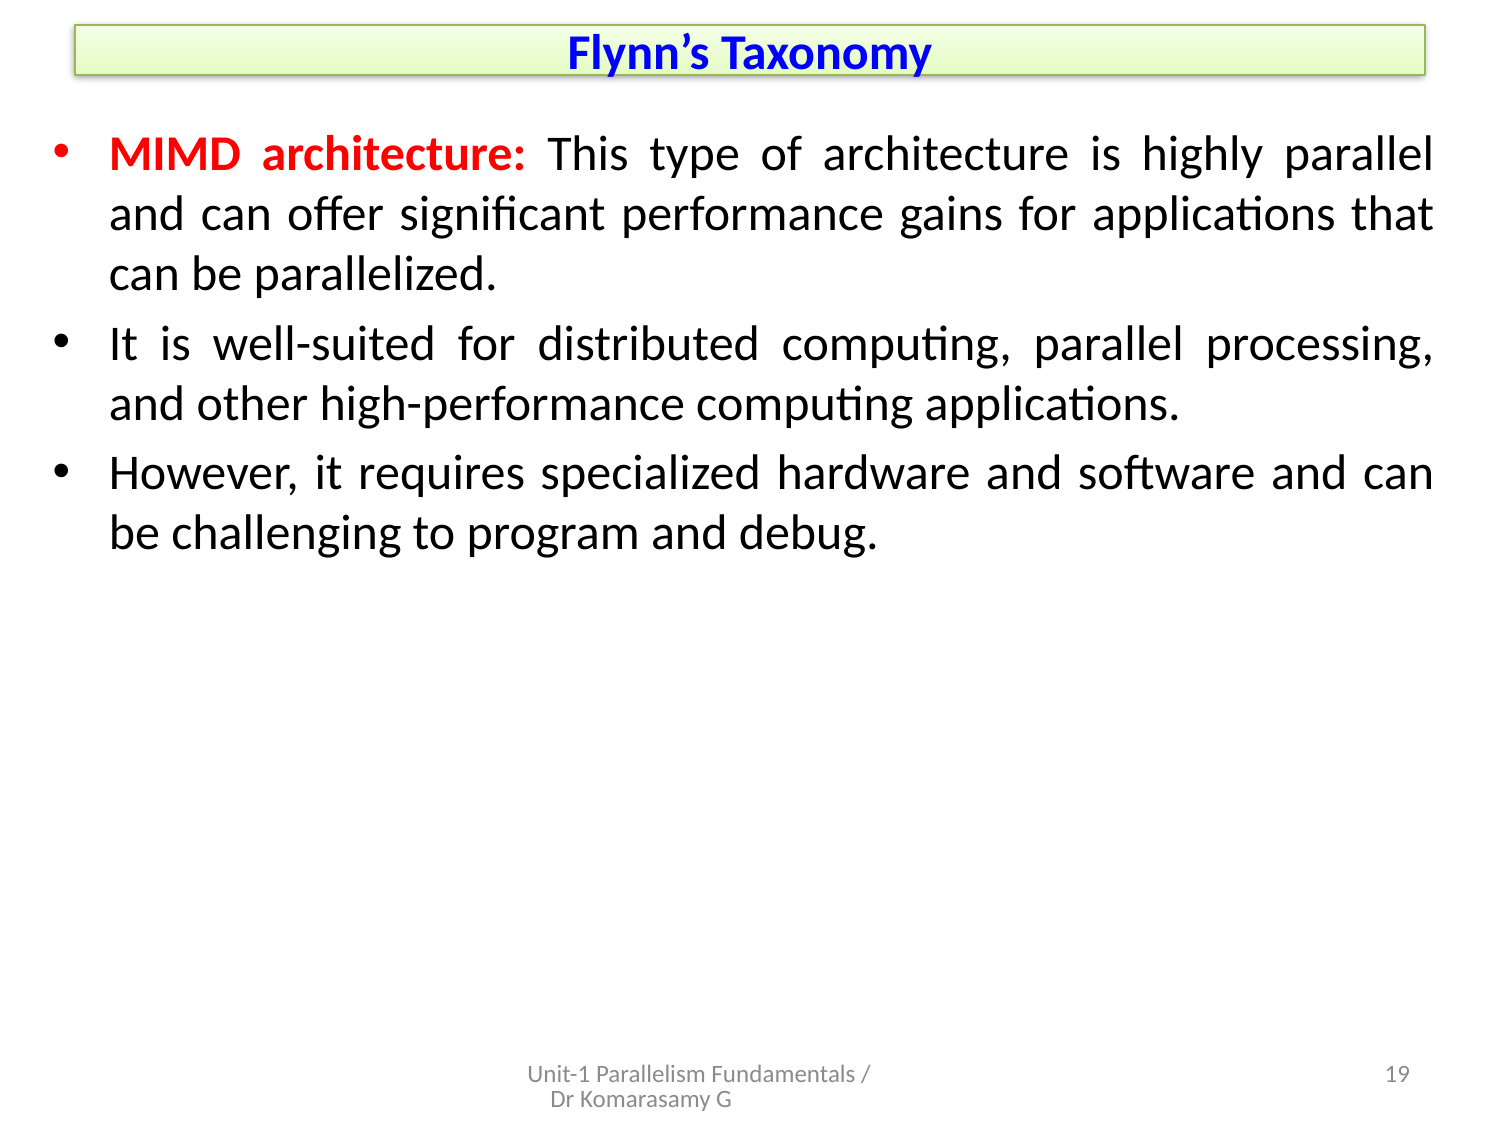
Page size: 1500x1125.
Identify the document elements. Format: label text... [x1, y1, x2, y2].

title Flynn’s Taxonomy [74, 24, 1426, 76]
slide_number 19 [1074, 1042, 1425, 1103]
footer Unit-1 Parallelism Fundamentals / Dr Komarasamy G [512, 1042, 988, 1103]
list MIMD architecture: This type of architecture is highly parallel and can offer significant performance gains for applications that can be parallelized. It is well-suited for distributed computing, parallel processing, and other high-performance computing applications. However, it requires specialized hardware and software and can be challenging to program and debug. [37, 112, 1450, 913]
